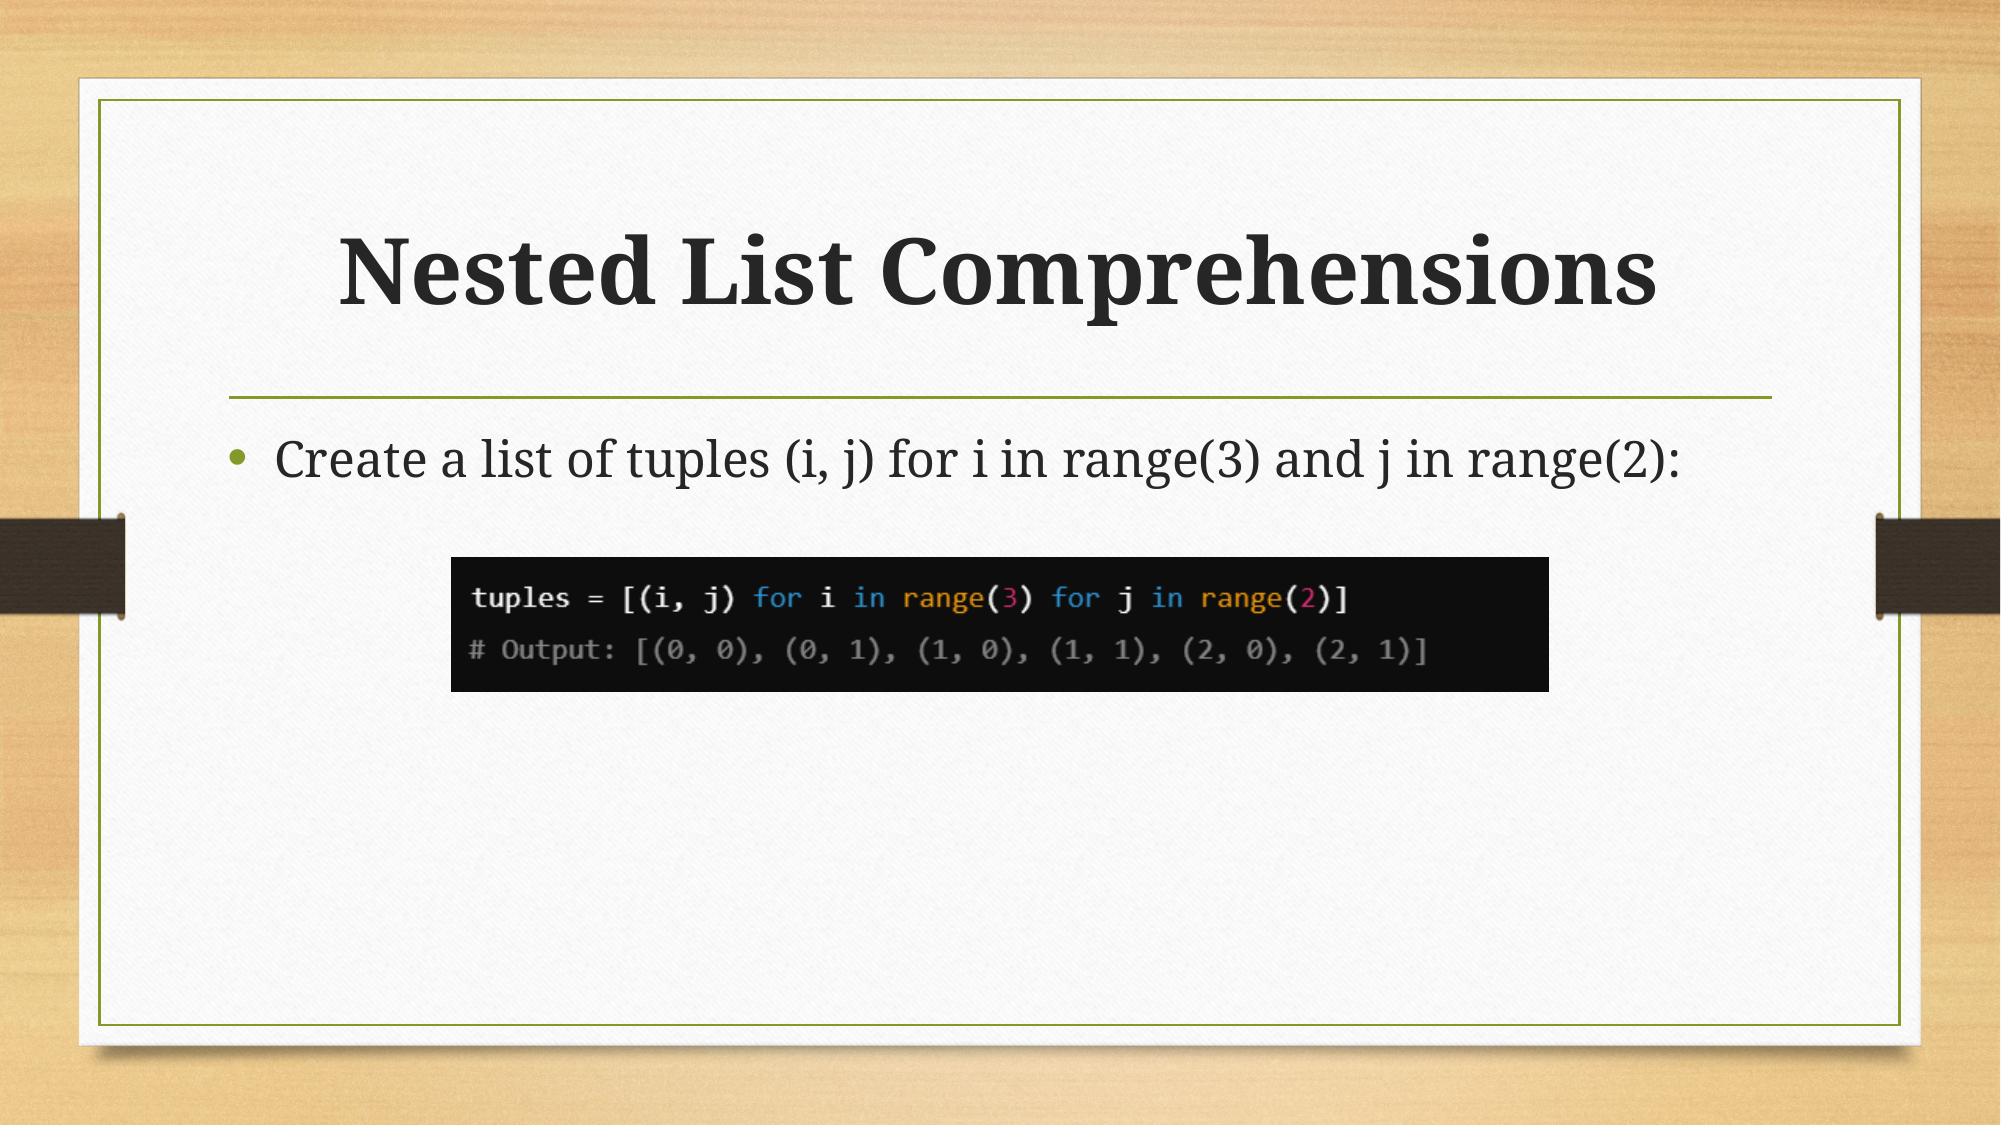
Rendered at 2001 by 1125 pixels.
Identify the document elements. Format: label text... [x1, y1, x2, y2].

title Nested List Comprehensions [212, 161, 1788, 375]
picture [0, 0, 2001, 1125]
list Create a list of tuples (i, j) for i in range(3) and j in range(2): [212, 419, 1788, 964]
